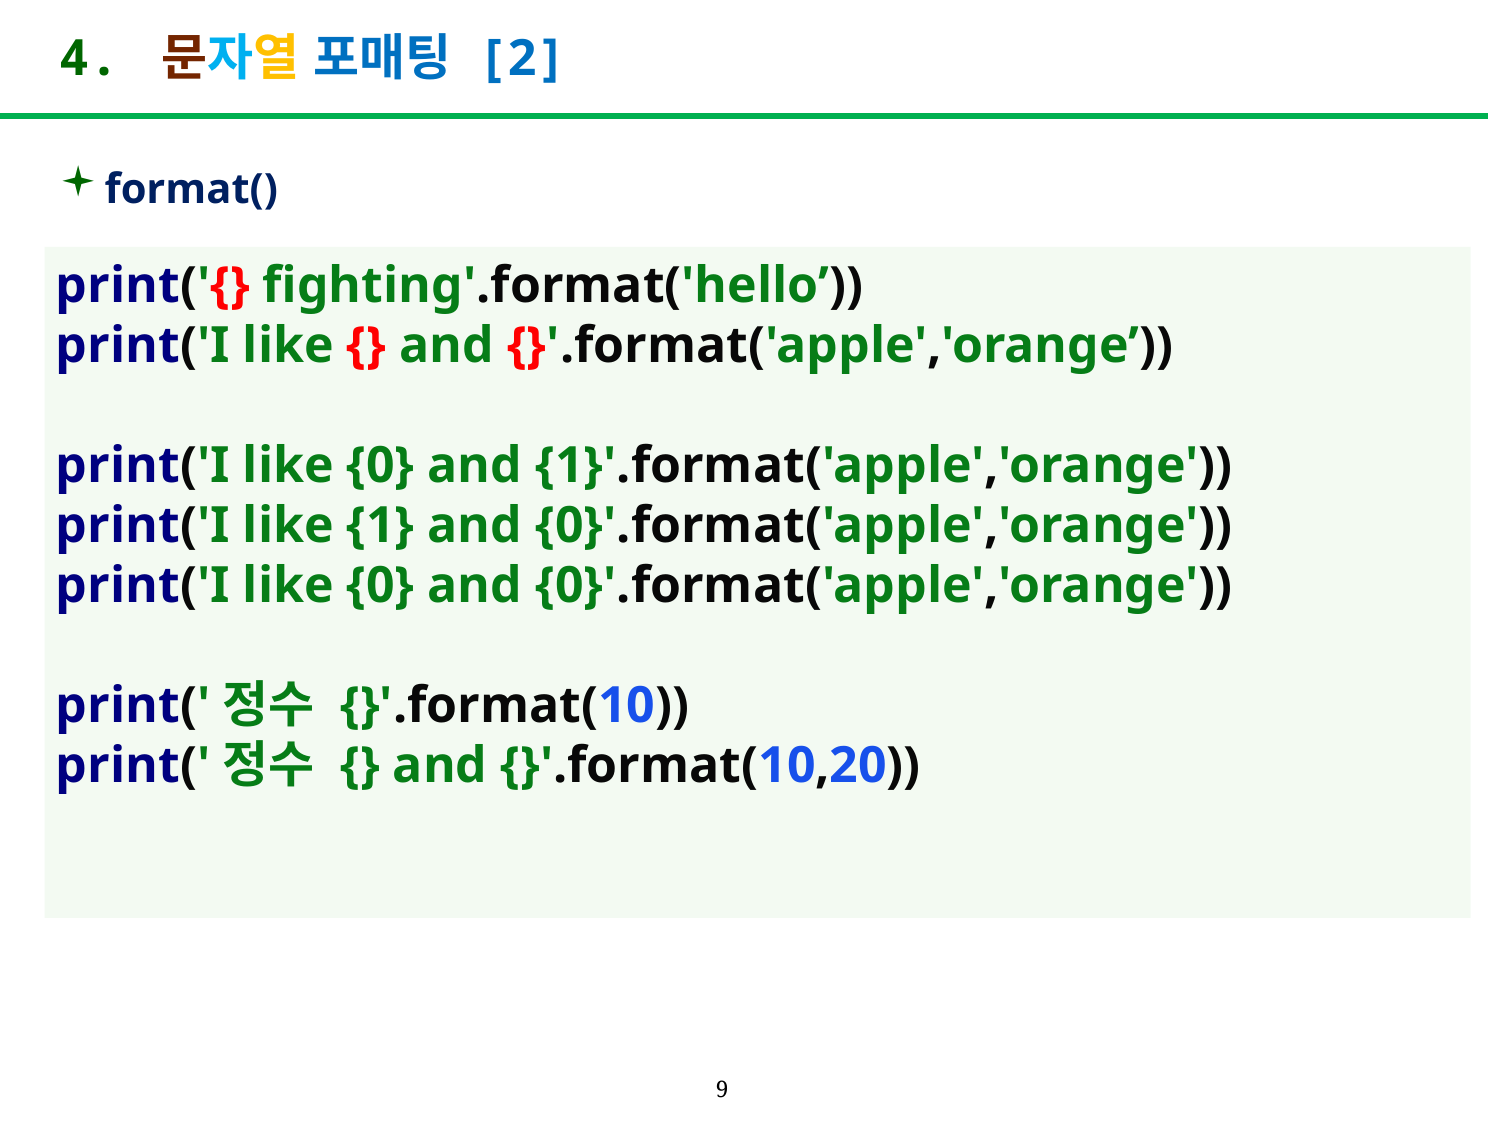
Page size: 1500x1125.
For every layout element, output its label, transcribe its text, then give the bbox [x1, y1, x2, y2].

title 4. 문자열 포매팅 [2] [44, 11, 880, 100]
list format() [44, 139, 1400, 246]
text_box print('{} fighting'.format('hello’)) print('I like {} and {}'.format('apple','orange’)) print('I like {0} and {1}'.format('apple','orange')) print('I like {1} and {0}'.format('apple','orange')) print('I like {0} and {0}'.format('apple','orange')) print('정수 {}'.format(10)) print('정수 {} and {}'.format(10,20)) [44, 246, 1471, 918]
slide_number 9 [683, 1066, 761, 1116]
